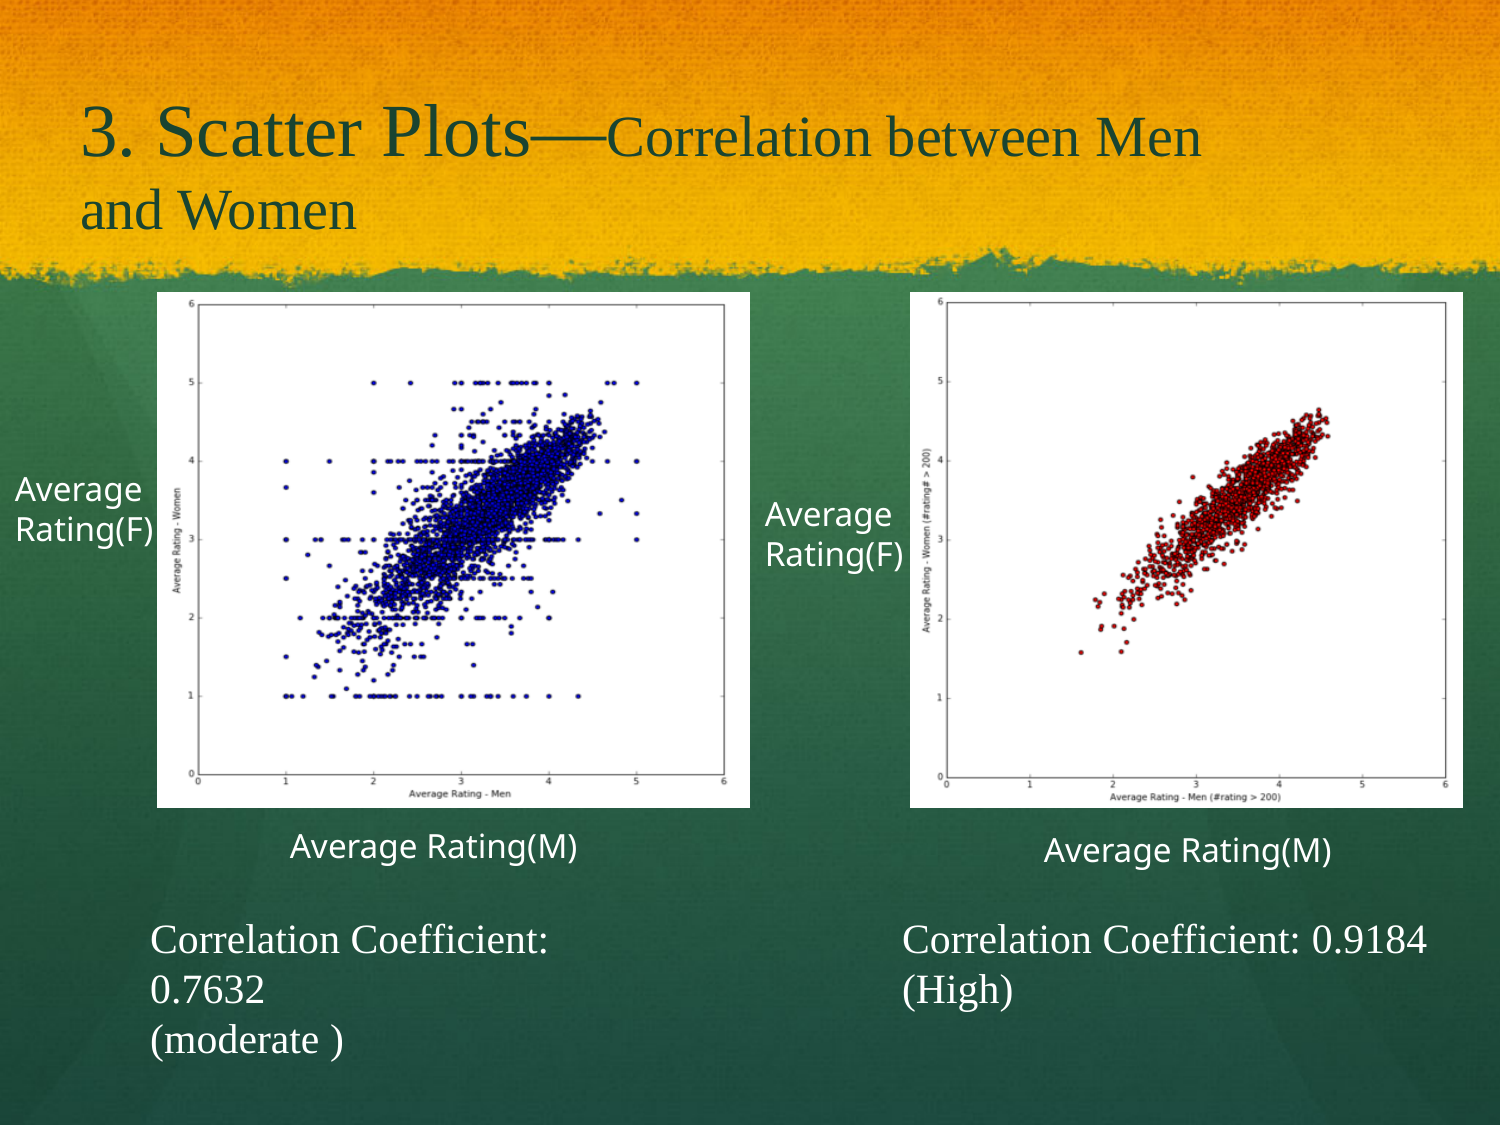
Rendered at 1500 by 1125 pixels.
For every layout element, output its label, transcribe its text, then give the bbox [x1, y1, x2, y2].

text_box Average Rating(M) [1029, 844, 1436, 877]
text_box Average Rating(F) [0, 460, 147, 556]
title 3. Scatter Plots—Correlation between Men and Women [65, 79, 1314, 313]
text_box Correlation Coefficient: 0.9184 (High) [887, 904, 1452, 1020]
picture [0, 0, 1500, 1125]
text_box Average Rating(F) [790, 485, 899, 581]
text_box Correlation Coefficient: 0.7632 (moderate ) [135, 904, 691, 1070]
text_box Average Rating(M) [274, 844, 767, 873]
